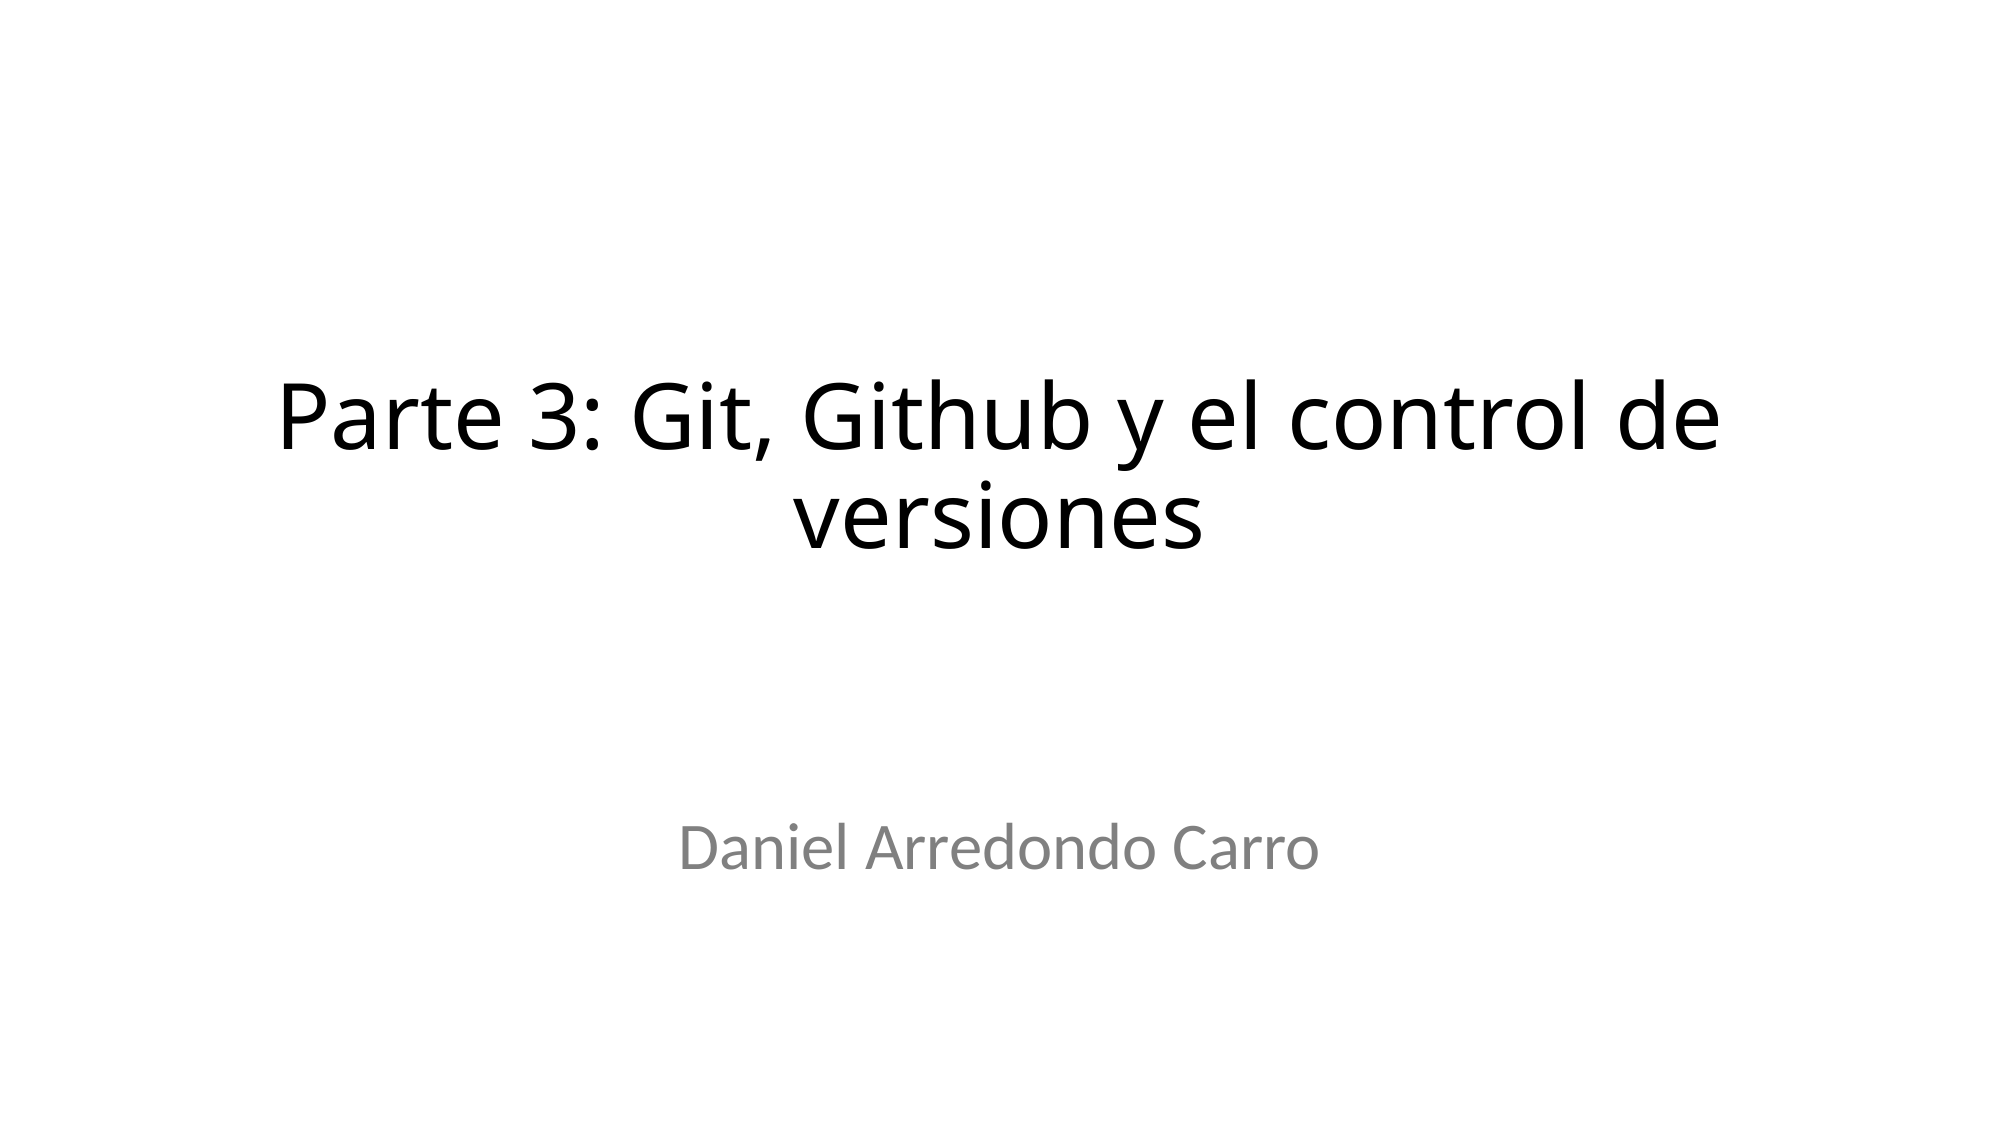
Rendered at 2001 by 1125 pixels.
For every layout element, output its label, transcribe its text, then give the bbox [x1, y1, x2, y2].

title Parte 3: Git, Github y el control de versiones [249, 184, 1750, 576]
subtitle Daniel Arredondo Carro [249, 669, 1750, 941]
